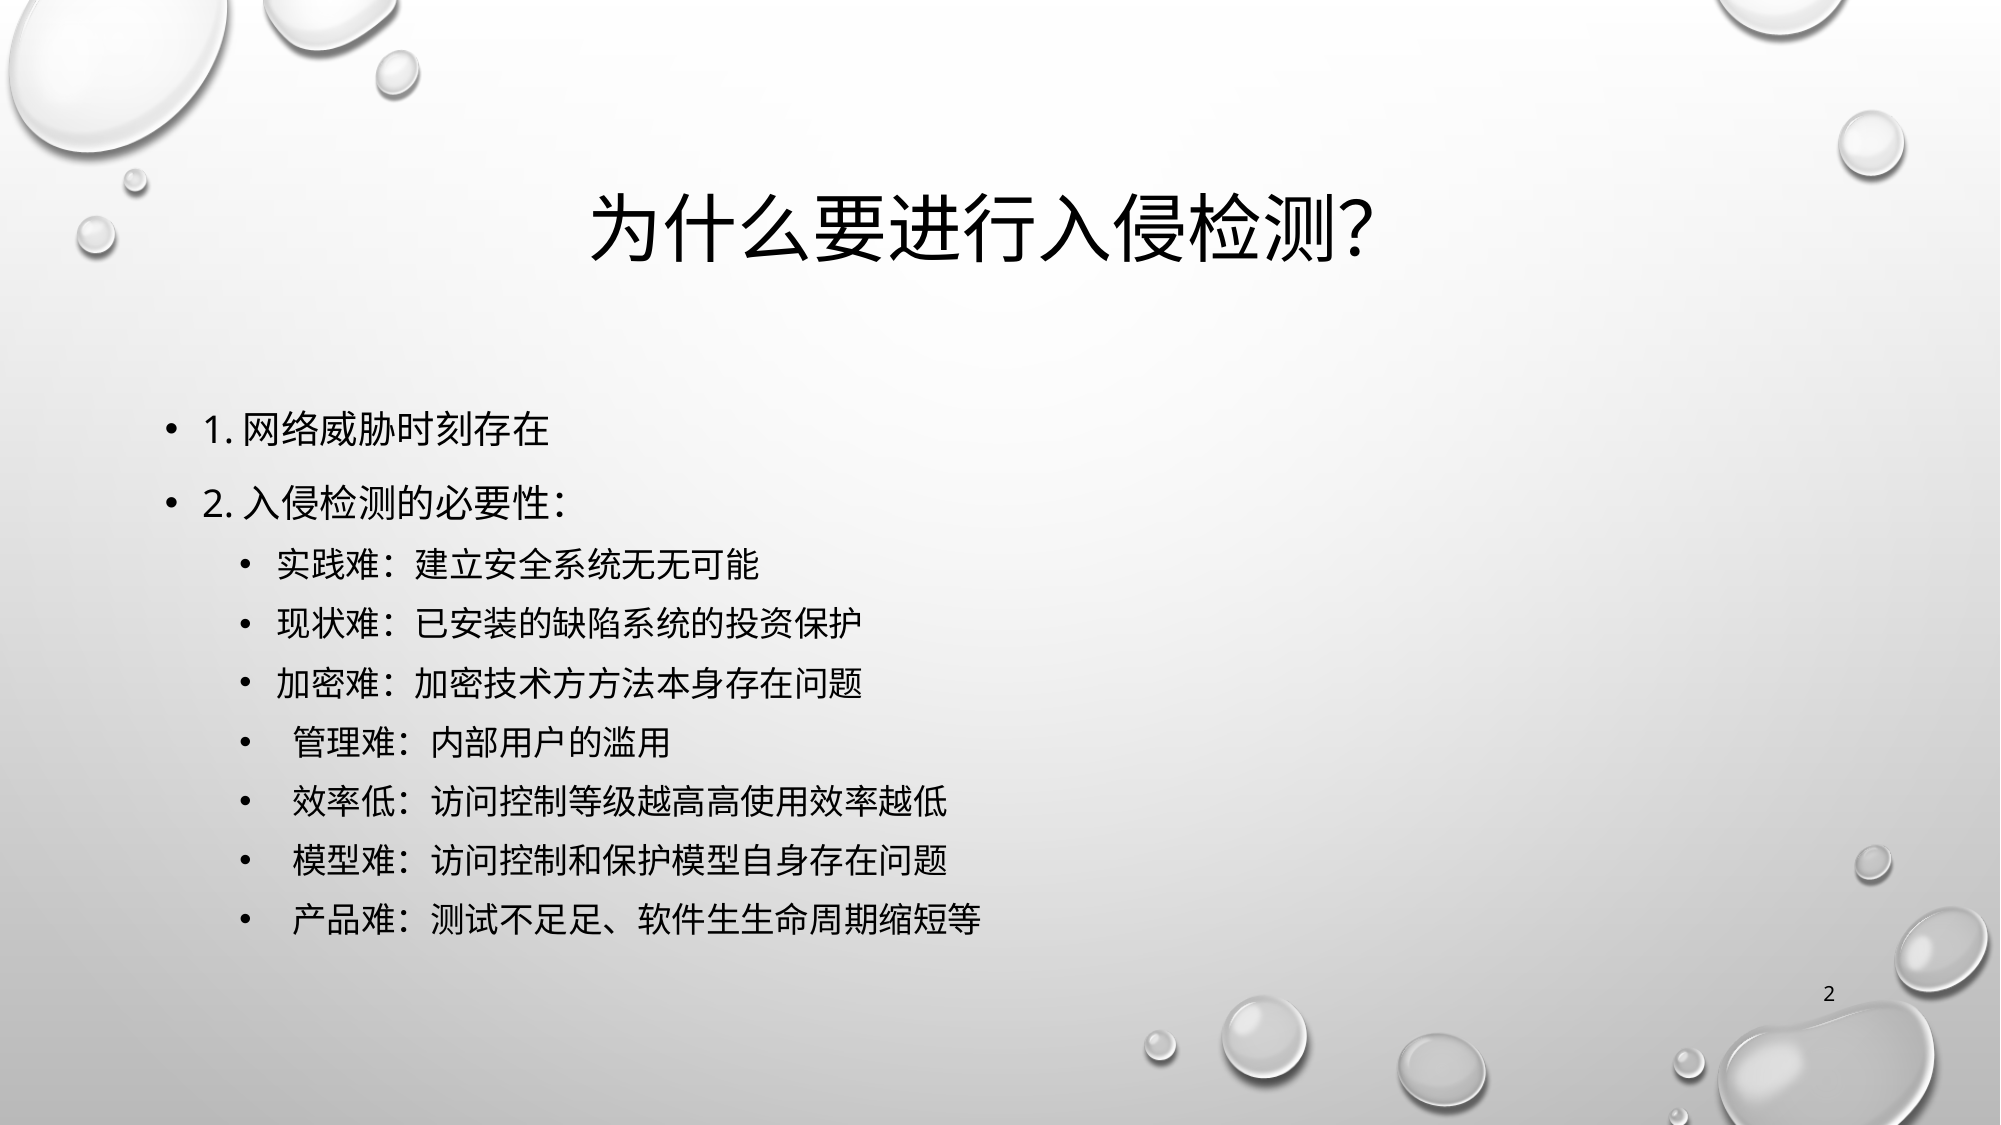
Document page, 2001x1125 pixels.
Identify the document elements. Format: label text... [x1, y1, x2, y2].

list 1.网络威胁时刻存在 2.入侵检测的必要性： 实践难：建立安全系统⽆无可能 现状难：已安装的缺陷系统的投资保护 加密难：加密技术⽅方法本身存在问题 管理难：内部用户的滥用 效率低：访问控制等级越⾼高使用效率越低 模型难：访问控制和保护模型自身存在问题 产品难：测试不⾜足、软件⽣生命周期缩短等 [149, 388, 1850, 950]
picture [0, 0, 2000, 1125]
title 为什么要进行入侵检测？ [149, 101, 1851, 364]
slide_number 2 [1724, 965, 1851, 1025]
